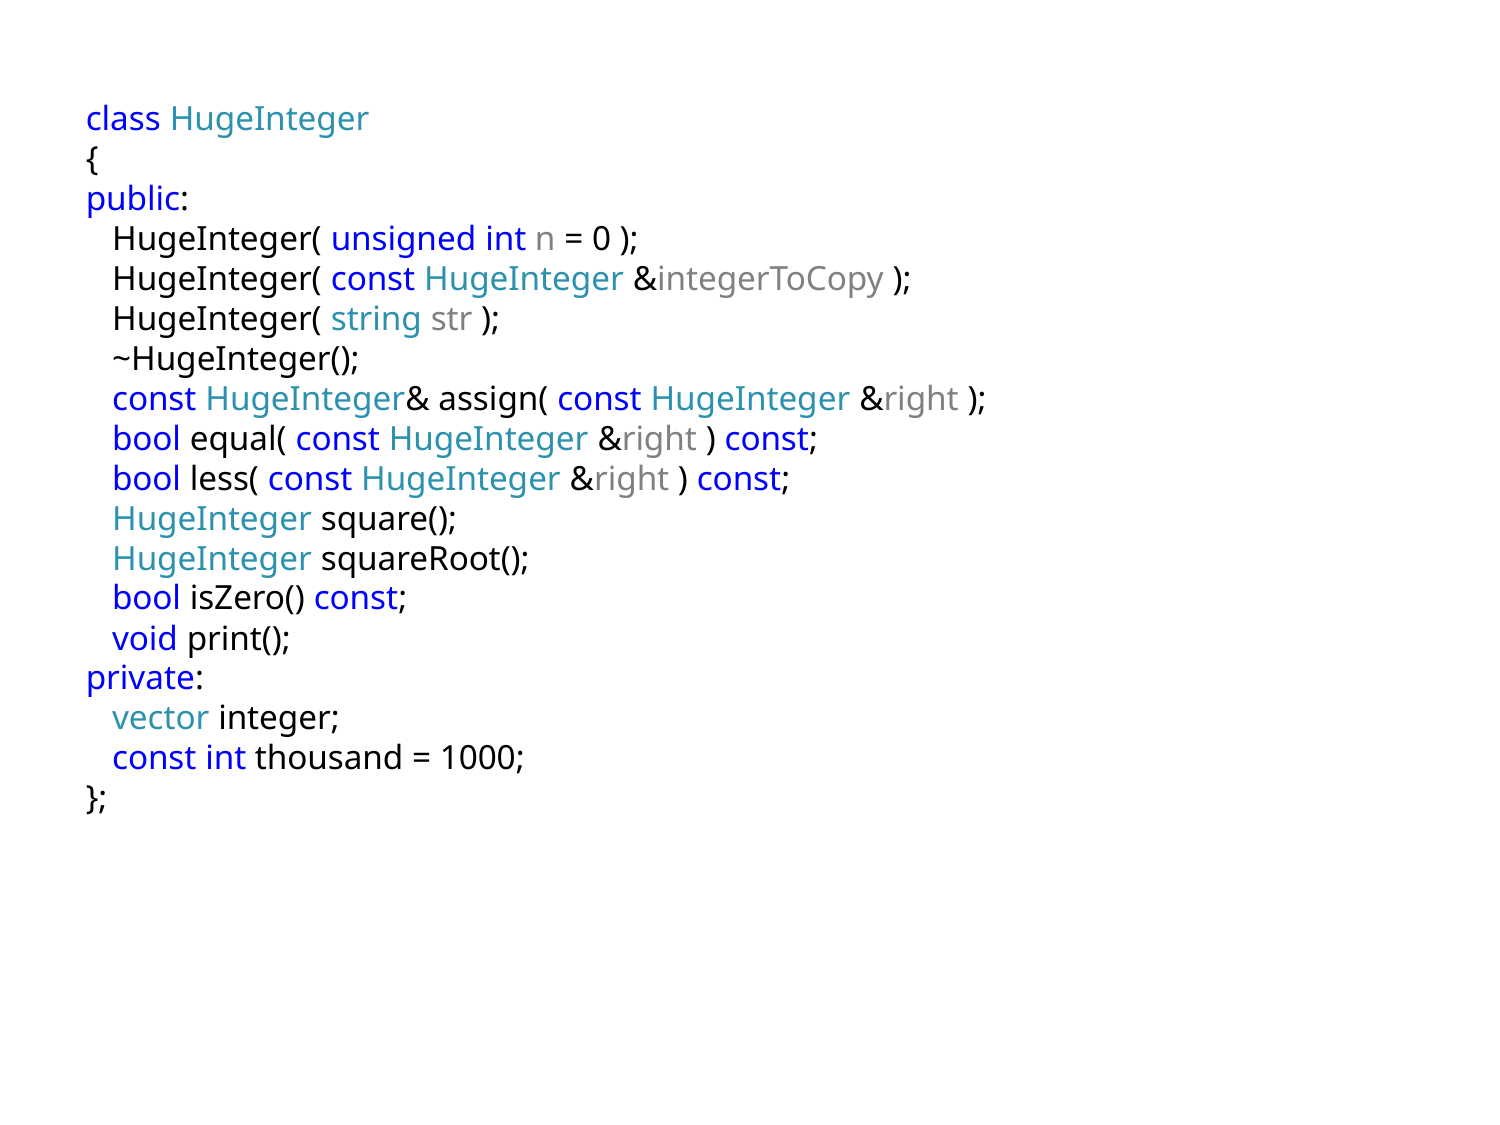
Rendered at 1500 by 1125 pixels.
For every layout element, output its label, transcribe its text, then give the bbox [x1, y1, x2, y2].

list class HugeInteger { public: HugeInteger( unsigned int n = 0 ); HugeInteger( const HugeInteger &integerToCopy ); HugeInteger( string str ); ~HugeInteger(); const HugeInteger& assign( const HugeInteger &right ); bool equal( const HugeInteger &right ) const; bool less( const HugeInteger &right ) const; HugeInteger square(); HugeInteger squareRoot(); bool isZero() const; void print(); private: vector integer; const int thousand = 1000; }; [70, 89, 1430, 1036]
